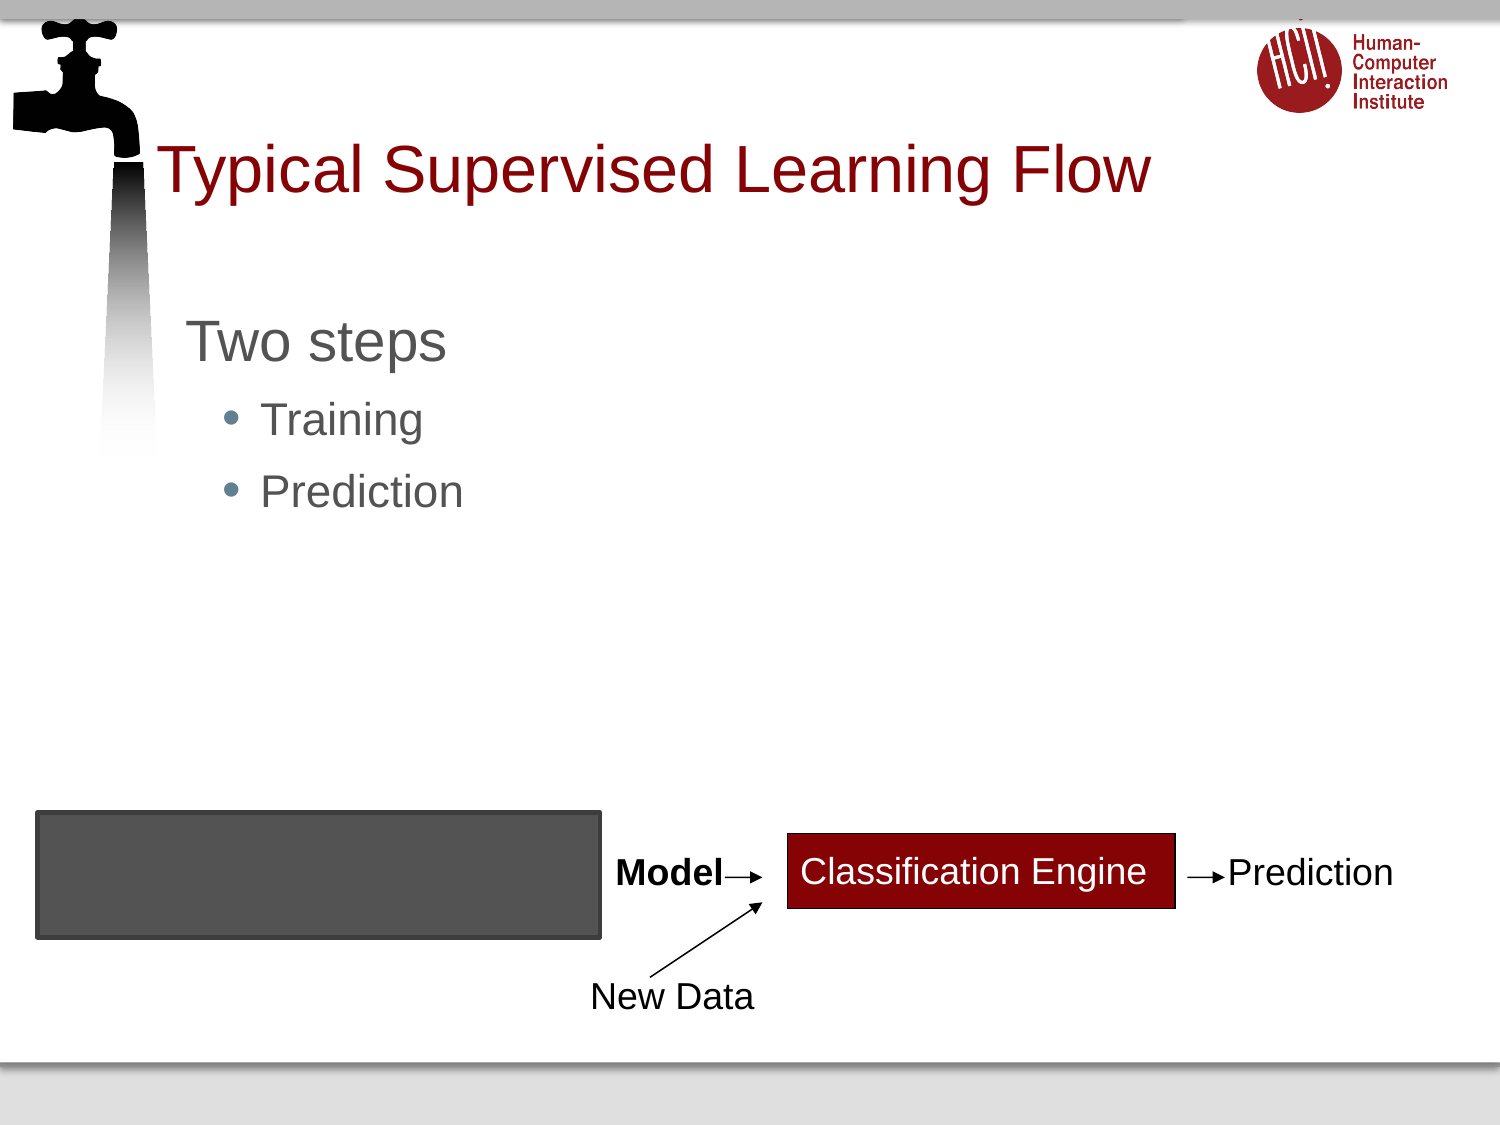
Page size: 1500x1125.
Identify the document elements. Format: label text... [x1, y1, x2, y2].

list Two steps Training Prediction [185, 303, 1342, 832]
title Typical Supervised Learning Flow [156, 50, 1187, 214]
text_box [35, 810, 602, 940]
picture [13, 20, 140, 158]
picture [1257, 20, 1447, 113]
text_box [49, 833, 1410, 1026]
